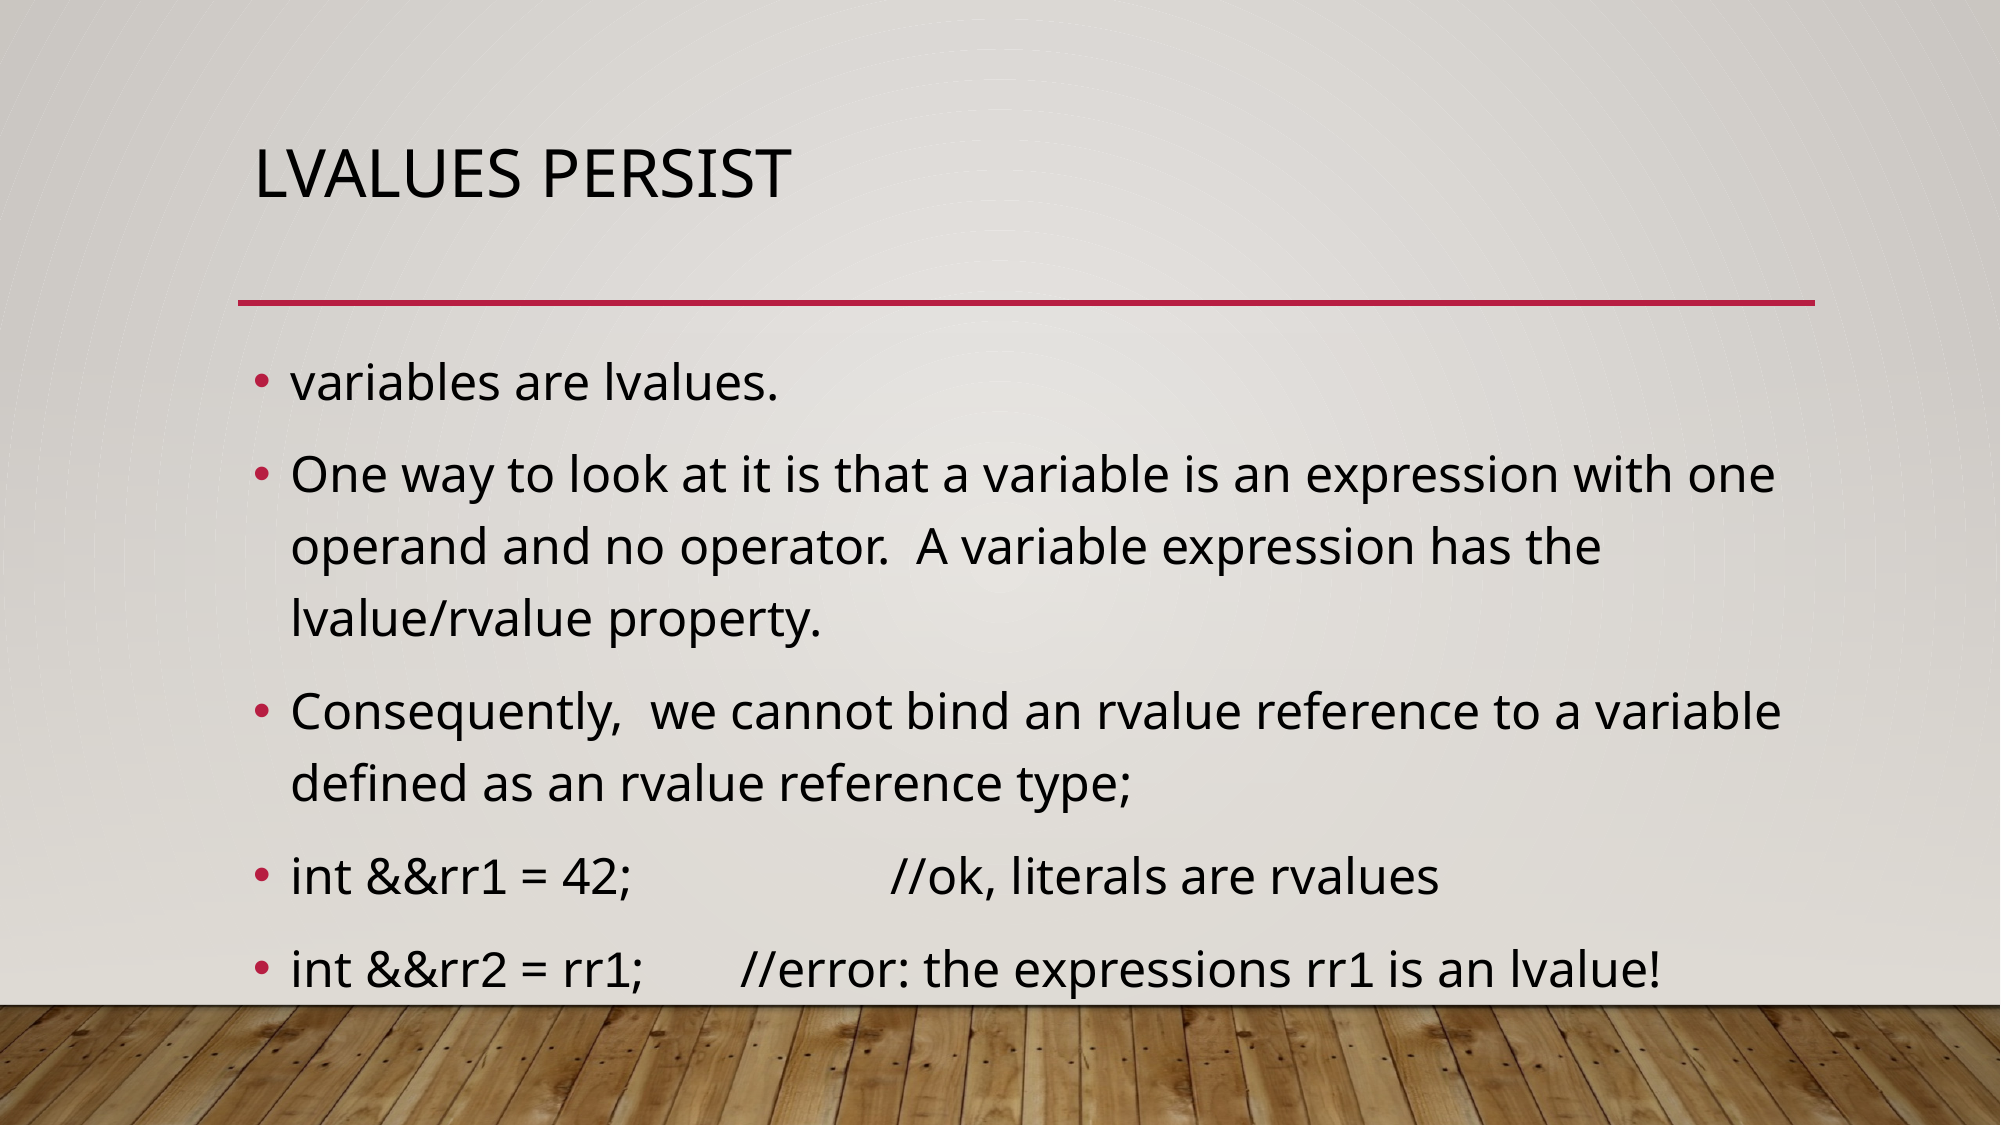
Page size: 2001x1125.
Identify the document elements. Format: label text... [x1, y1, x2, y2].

title Lvalues persist [238, 131, 1814, 305]
picture [0, 1005, 2000, 1125]
list variables are lvalues. One way to look at it is that a variable is an expression with one operand and no operator. A variable expression has the lvalue/rvalue property. Consequently, we cannot bind an rvalue reference to a variable defined as an rvalue reference type; int &&rr1 = 42; //ok, literals are rvalues int &&rr2 = rr1; //error: the expressions rr1 is an lvalue! [238, 330, 1814, 897]
